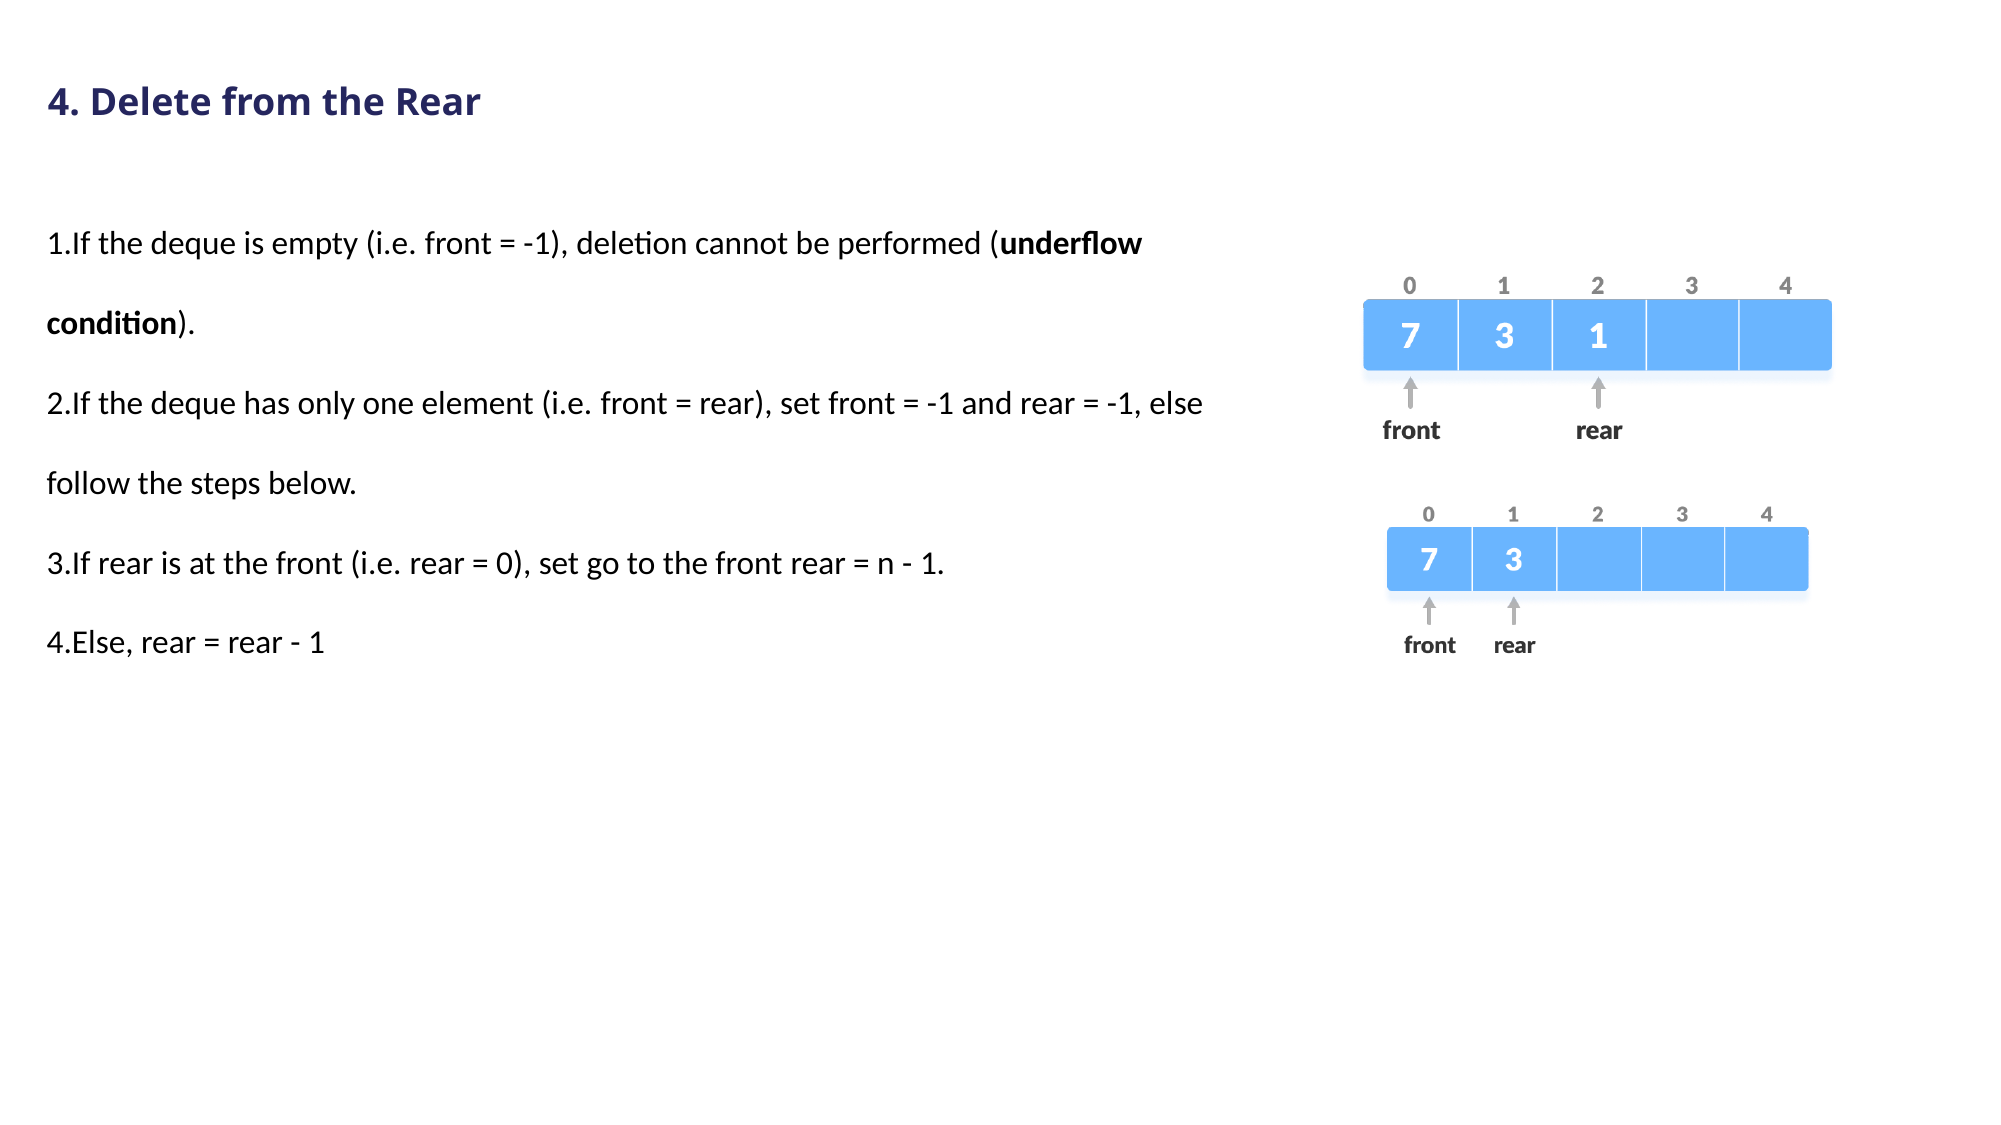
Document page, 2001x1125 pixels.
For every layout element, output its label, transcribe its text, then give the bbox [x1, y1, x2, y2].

text_box If the deque is empty (i.e. front = -1), deletion cannot be performed (underflow condition). If the deque has only one element (i.e. front = rear), set front = -1 and rear = -1, else follow the steps below. If rear is at the front (i.e. rear = 0), set go to the front rear = n - 1. Else, rear = rear - 1 [43, 181, 1279, 661]
picture [1329, 242, 1866, 690]
text_box 4. Delete from the Rear [33, 70, 497, 131]
